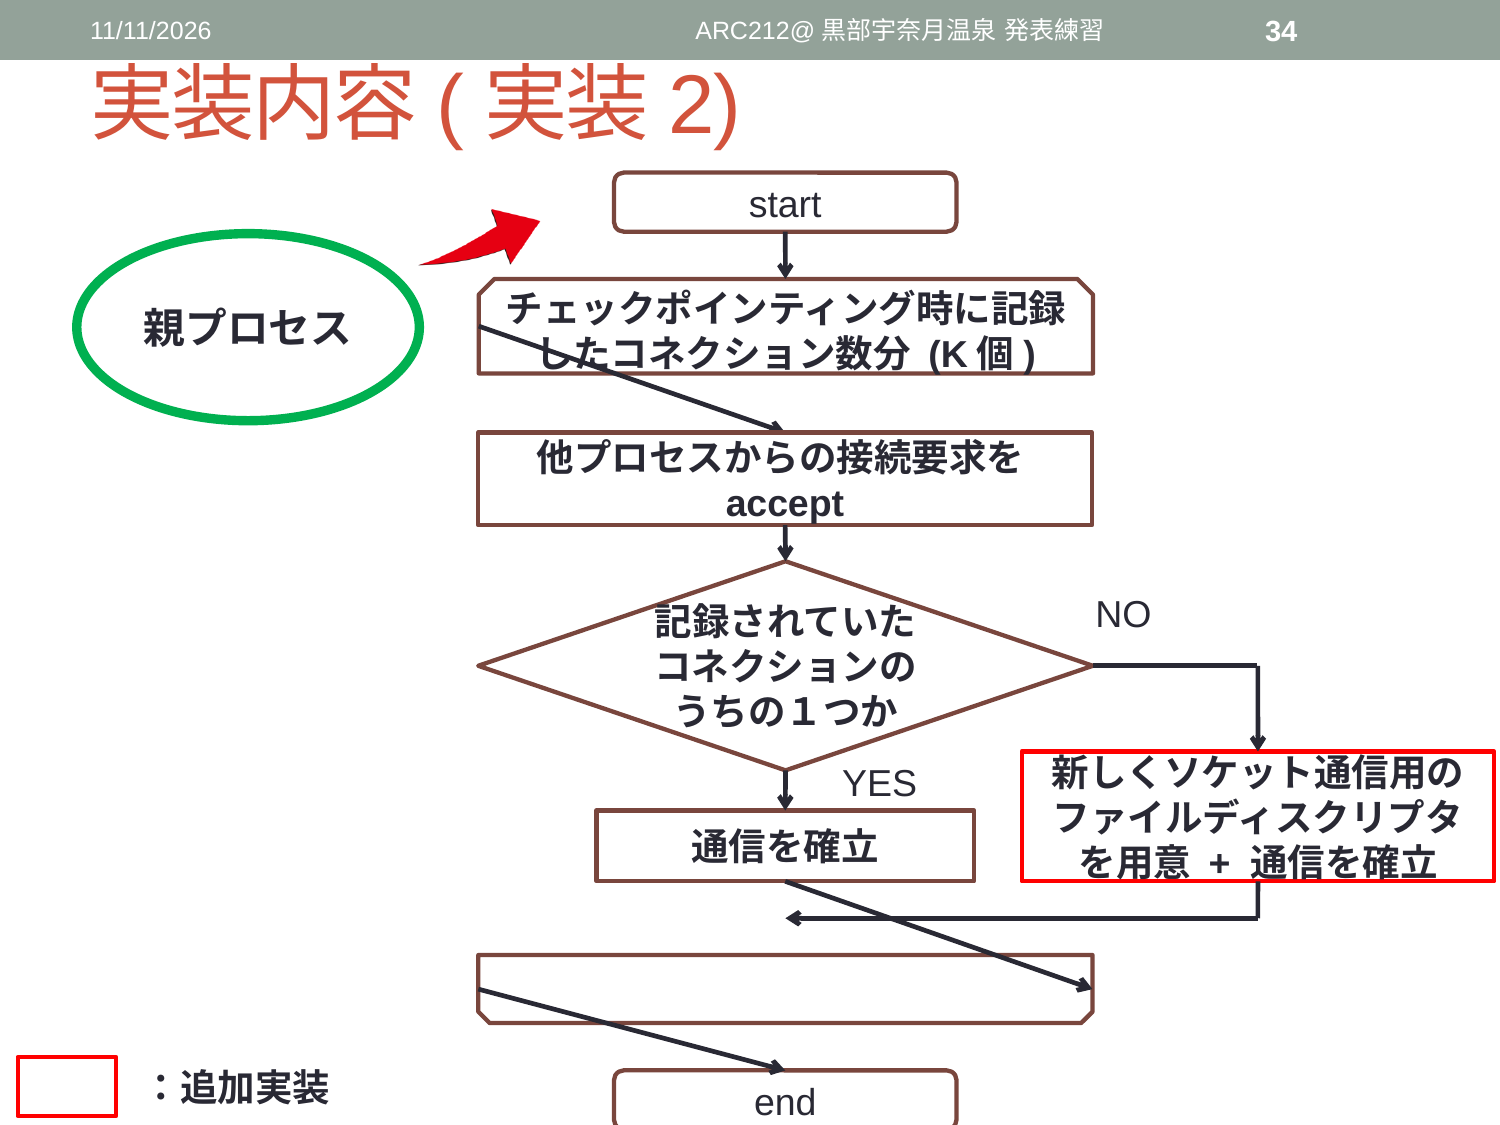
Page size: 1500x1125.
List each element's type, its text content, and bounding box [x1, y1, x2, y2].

text_box YES [827, 751, 969, 812]
text_box 通信を確立 [594, 808, 976, 883]
text_box 親プロセス [74, 231, 422, 423]
title 実装内容(実装2) [75, 19, 1425, 182]
slide_number 34 [1250, 3, 1425, 57]
text_box end [611, 1068, 959, 1125]
text_box [16, 1055, 118, 1118]
text_box 他プロセスからの接続要求をaccept [476, 430, 1094, 527]
text_box start [611, 170, 959, 234]
text_box NO [1080, 582, 1223, 643]
footer ARC212@黒部宇奈月温泉 発表練習 [562, 3, 1238, 57]
text_box ：追加実装 [127, 1057, 412, 1117]
text_box [476, 952, 1095, 1026]
picture [407, 184, 550, 305]
text_box チェックポインティング時に記録したコネクション数分 (K個) [476, 276, 1096, 376]
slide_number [75, 3, 550, 57]
text_box 記録されていた コネクションのうちの１つか [476, 560, 1093, 772]
text_box 新しくソケット通信用のファイルディスクリプタを用意 + 通信を確立 [1020, 749, 1496, 883]
